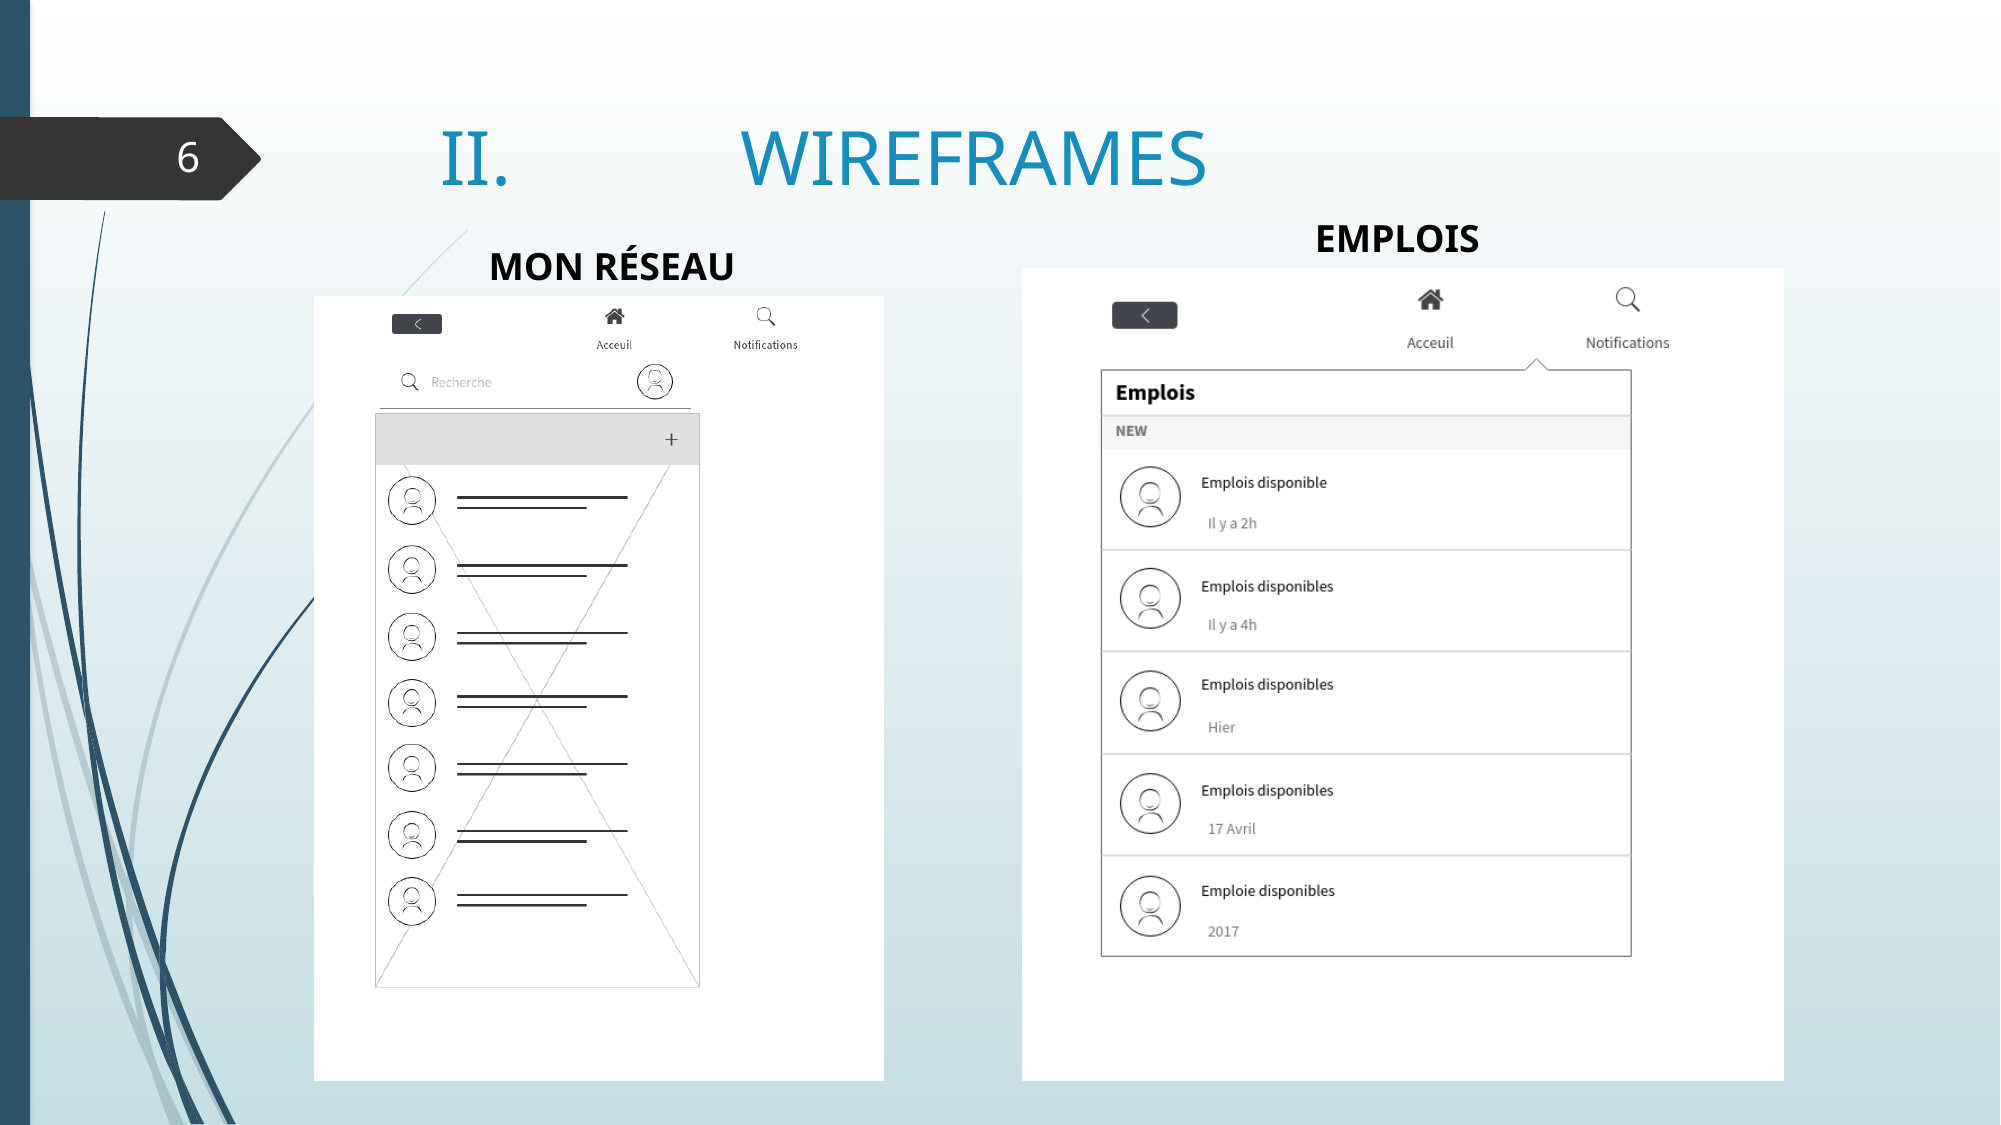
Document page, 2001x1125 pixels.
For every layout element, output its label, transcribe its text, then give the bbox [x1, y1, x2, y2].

title II. WIREFRAMES [425, 102, 1888, 313]
text_box MON RÉSEAU [473, 235, 862, 295]
picture [314, 295, 884, 1081]
text_box EMPLOIS [1300, 207, 1551, 267]
slide_number 6 [87, 129, 216, 190]
picture [1021, 267, 1785, 1081]
